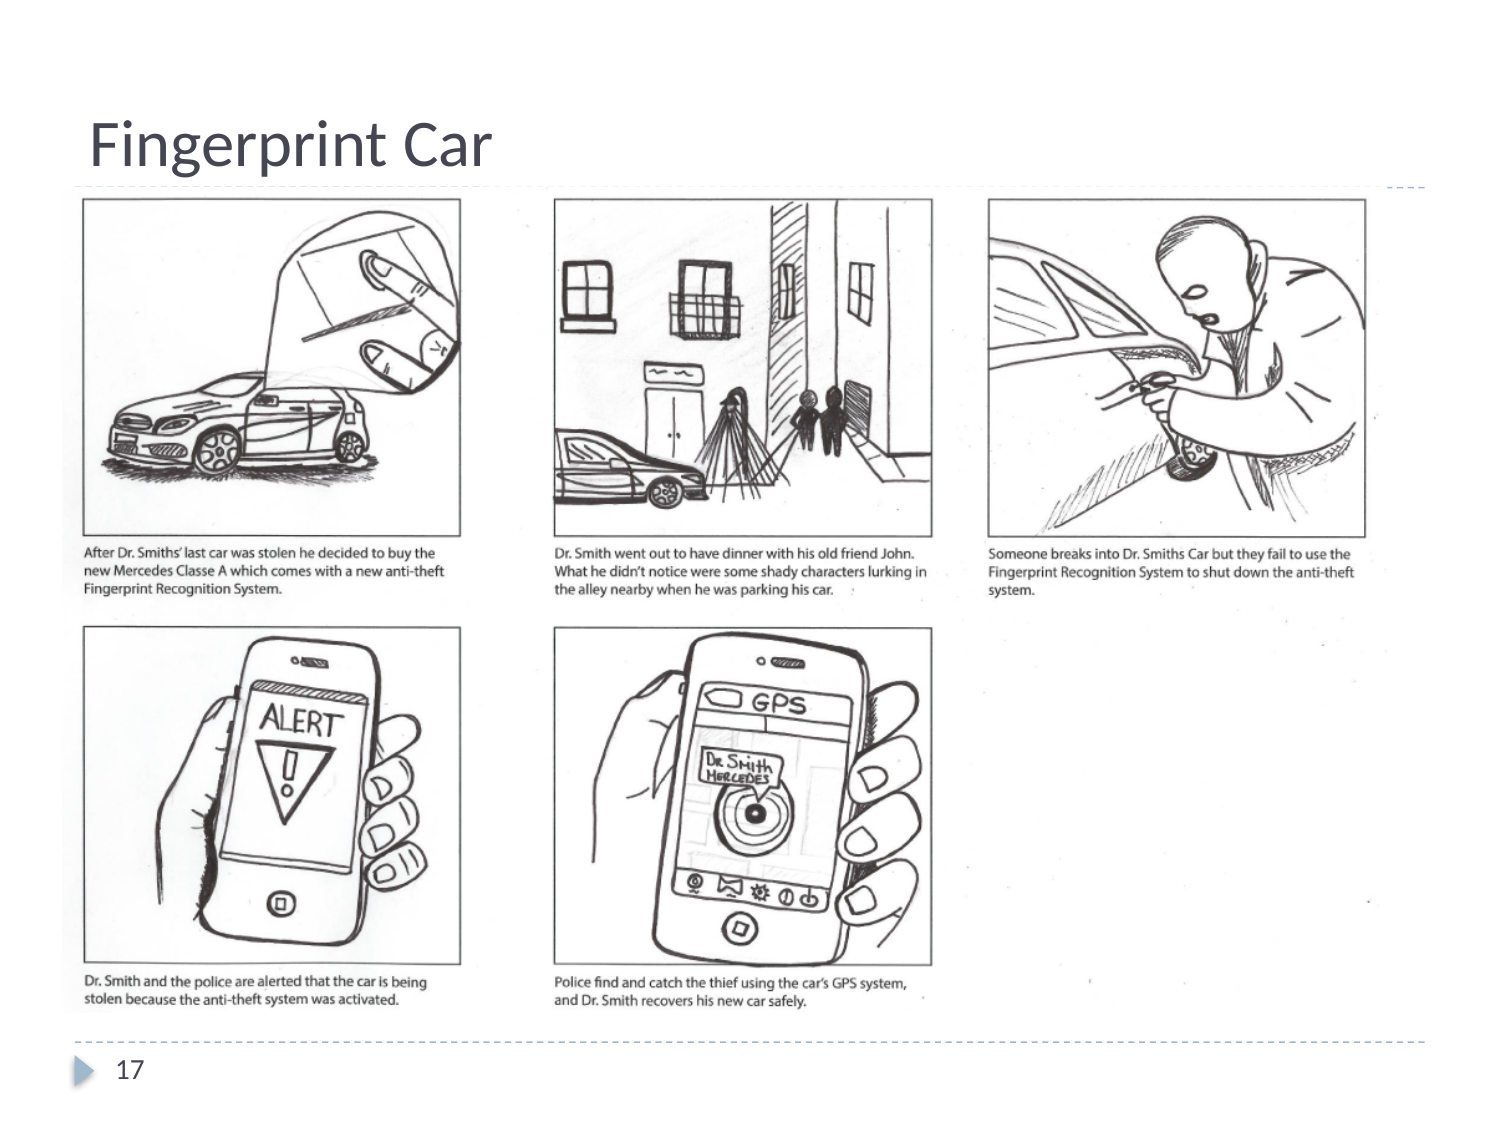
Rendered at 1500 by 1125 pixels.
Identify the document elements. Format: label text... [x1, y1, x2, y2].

slide_number 17 [100, 1042, 426, 1103]
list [62, 187, 1388, 1013]
title Fingerprint Car [75, 24, 1425, 188]
